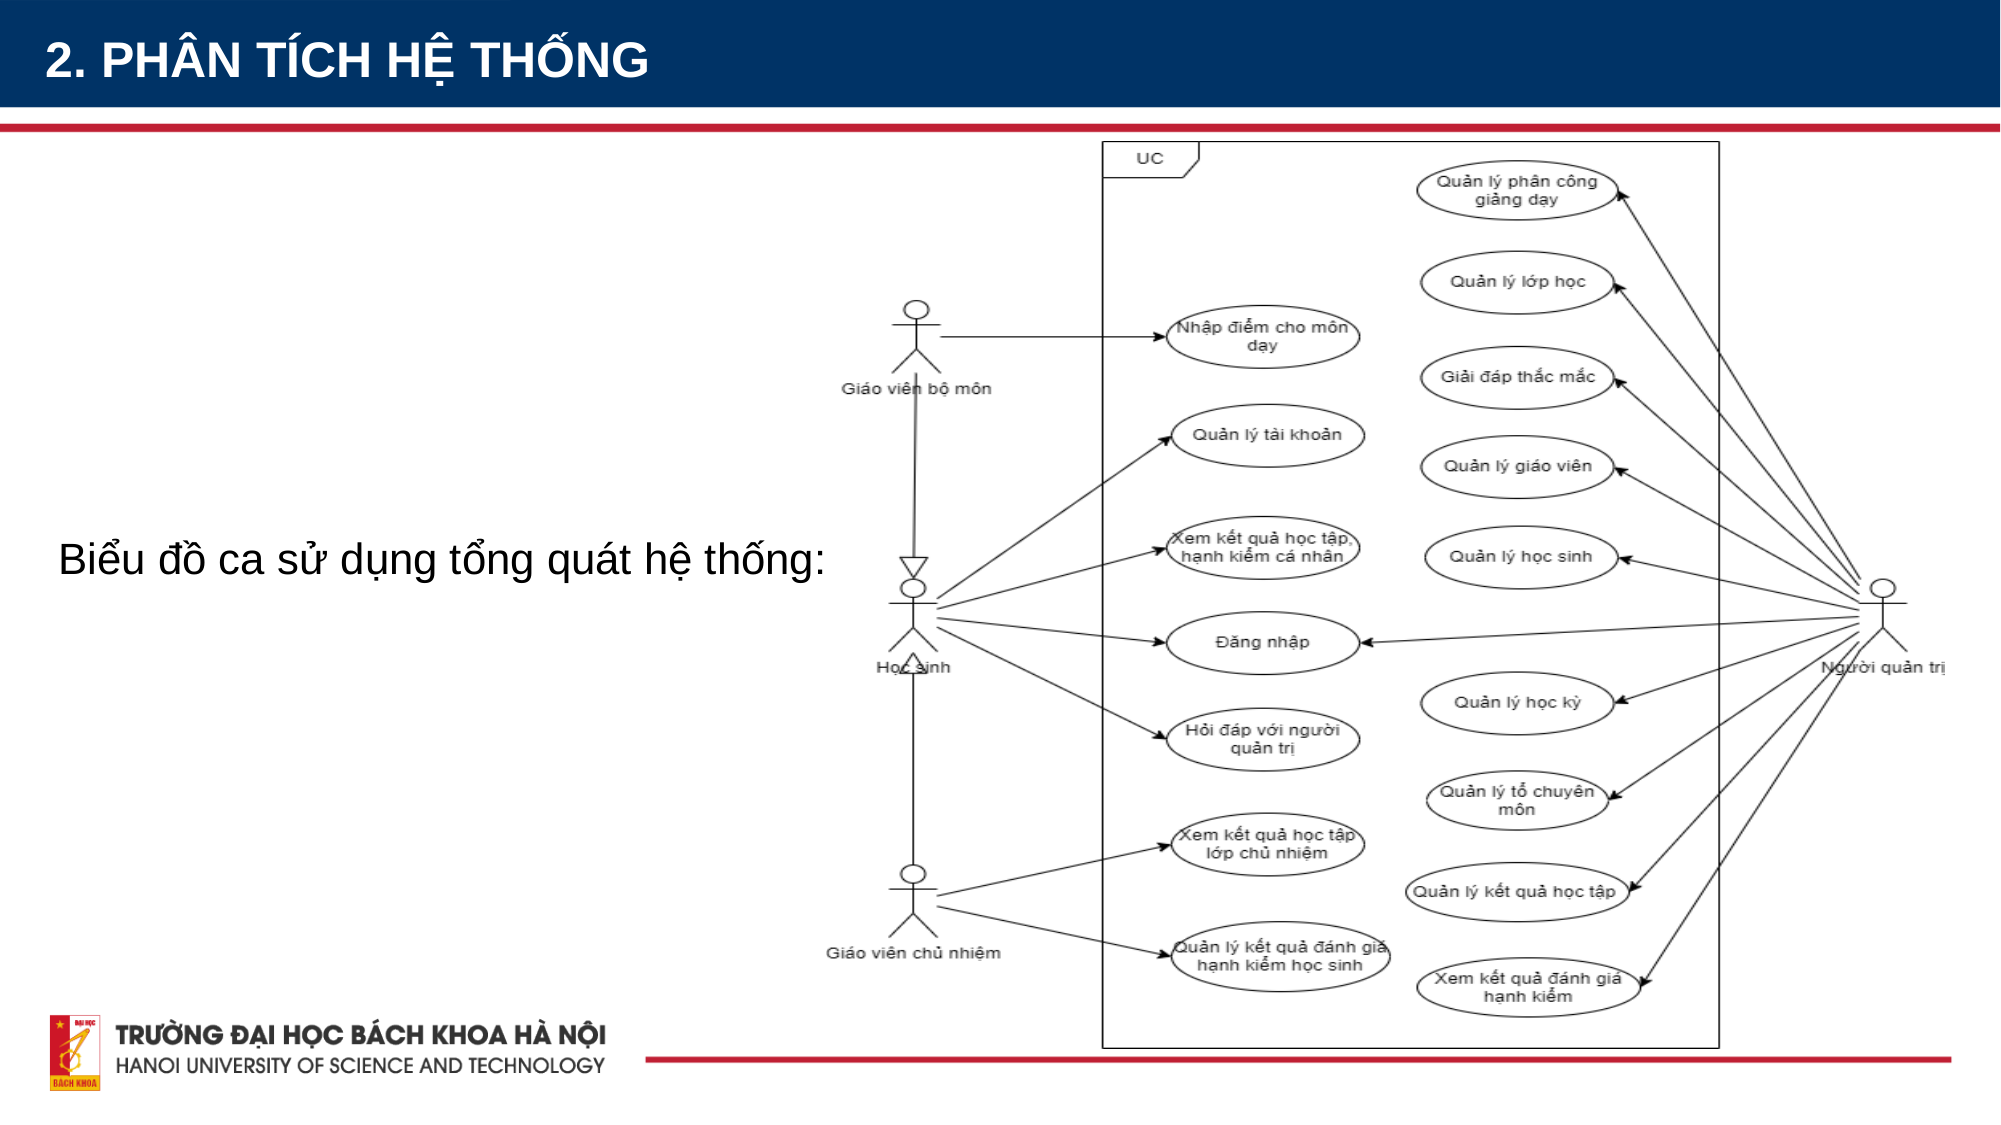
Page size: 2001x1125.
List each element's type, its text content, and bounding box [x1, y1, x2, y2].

picture [0, 0, 2001, 1125]
text_box 2. PHÂN TÍCH HỆ THỐNG [30, 20, 1945, 95]
text_box Biểu đồ ca sử dụng tổng quát hệ thống: [44, 523, 820, 602]
